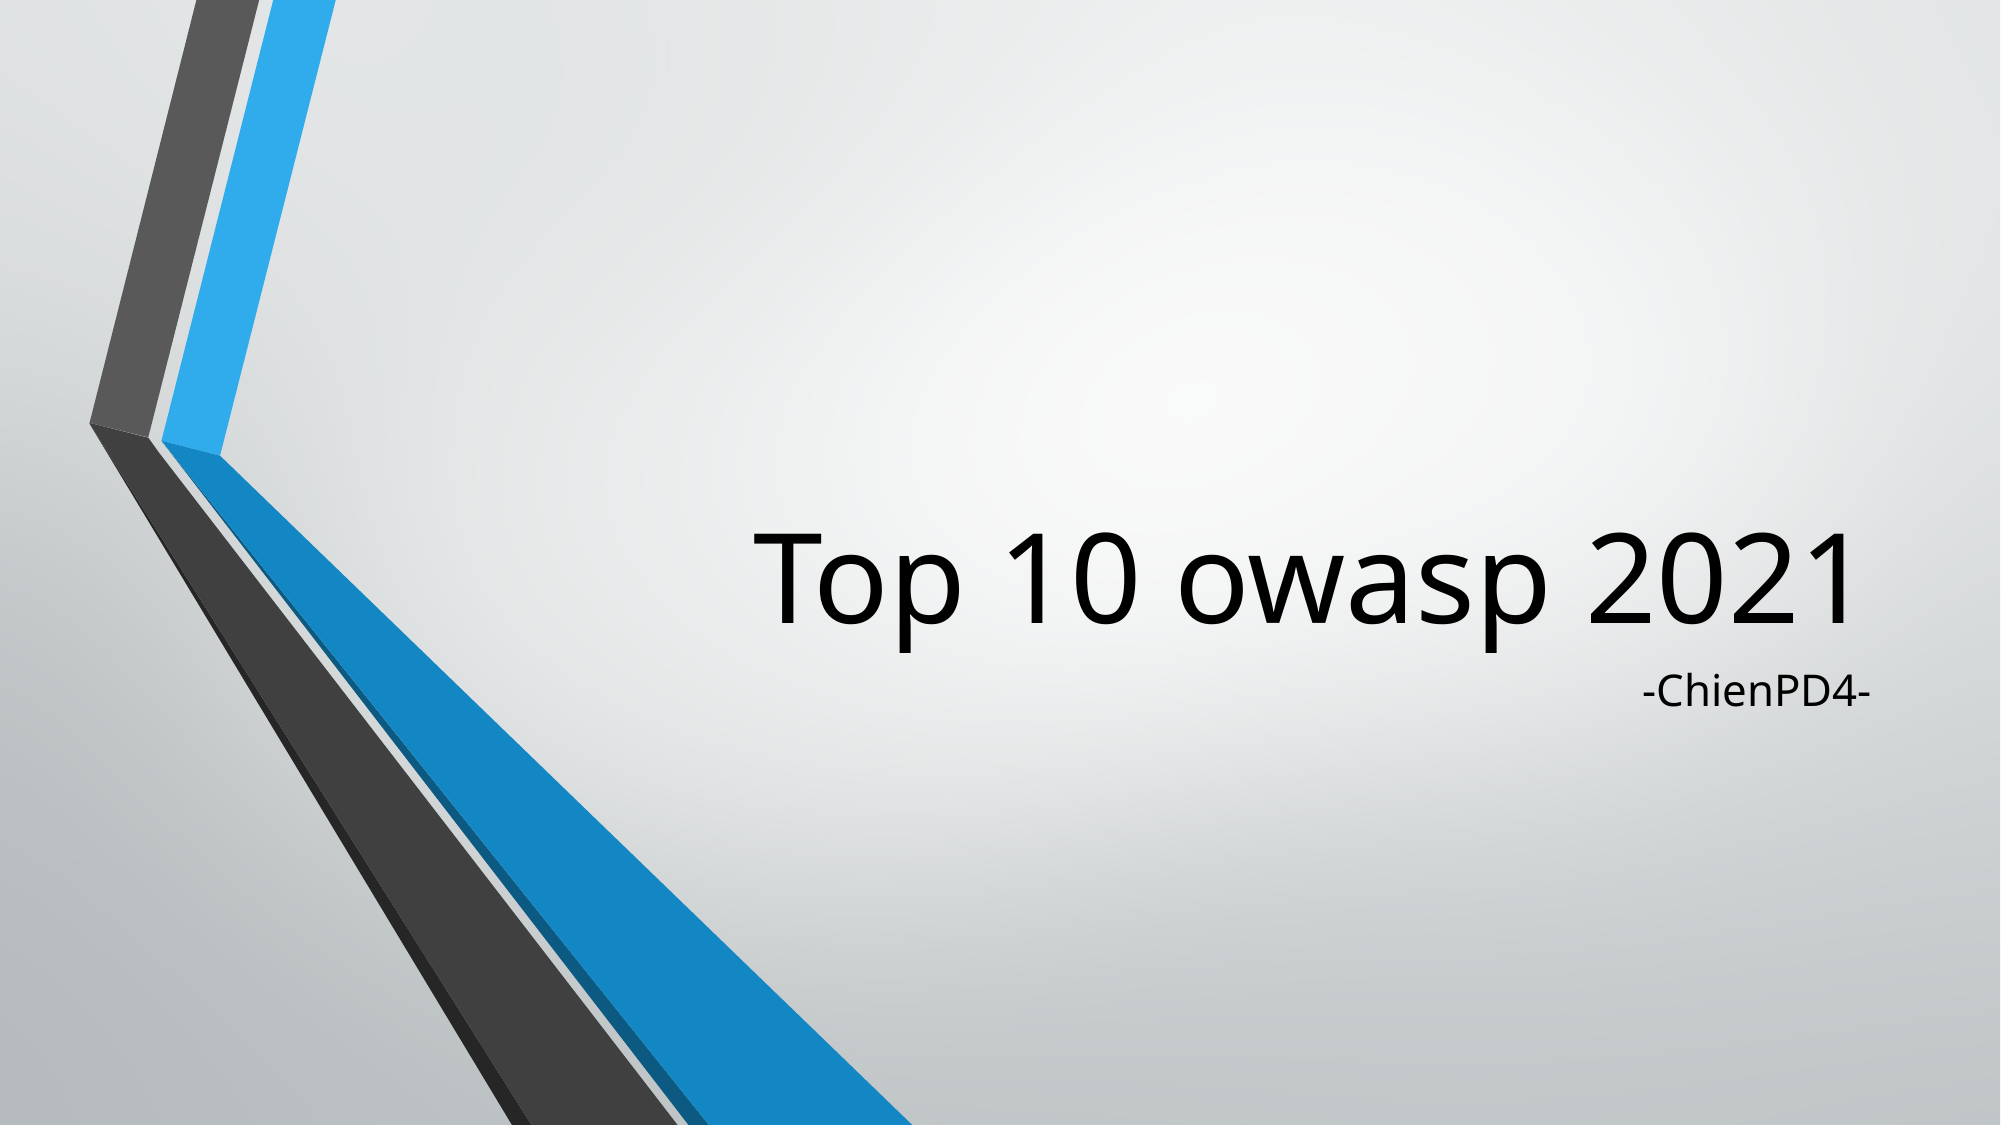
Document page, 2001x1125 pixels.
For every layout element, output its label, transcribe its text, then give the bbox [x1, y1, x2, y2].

title Top 10 owasp 2021 [480, 226, 1887, 656]
subtitle -ChienPD4- [740, 655, 1887, 884]
